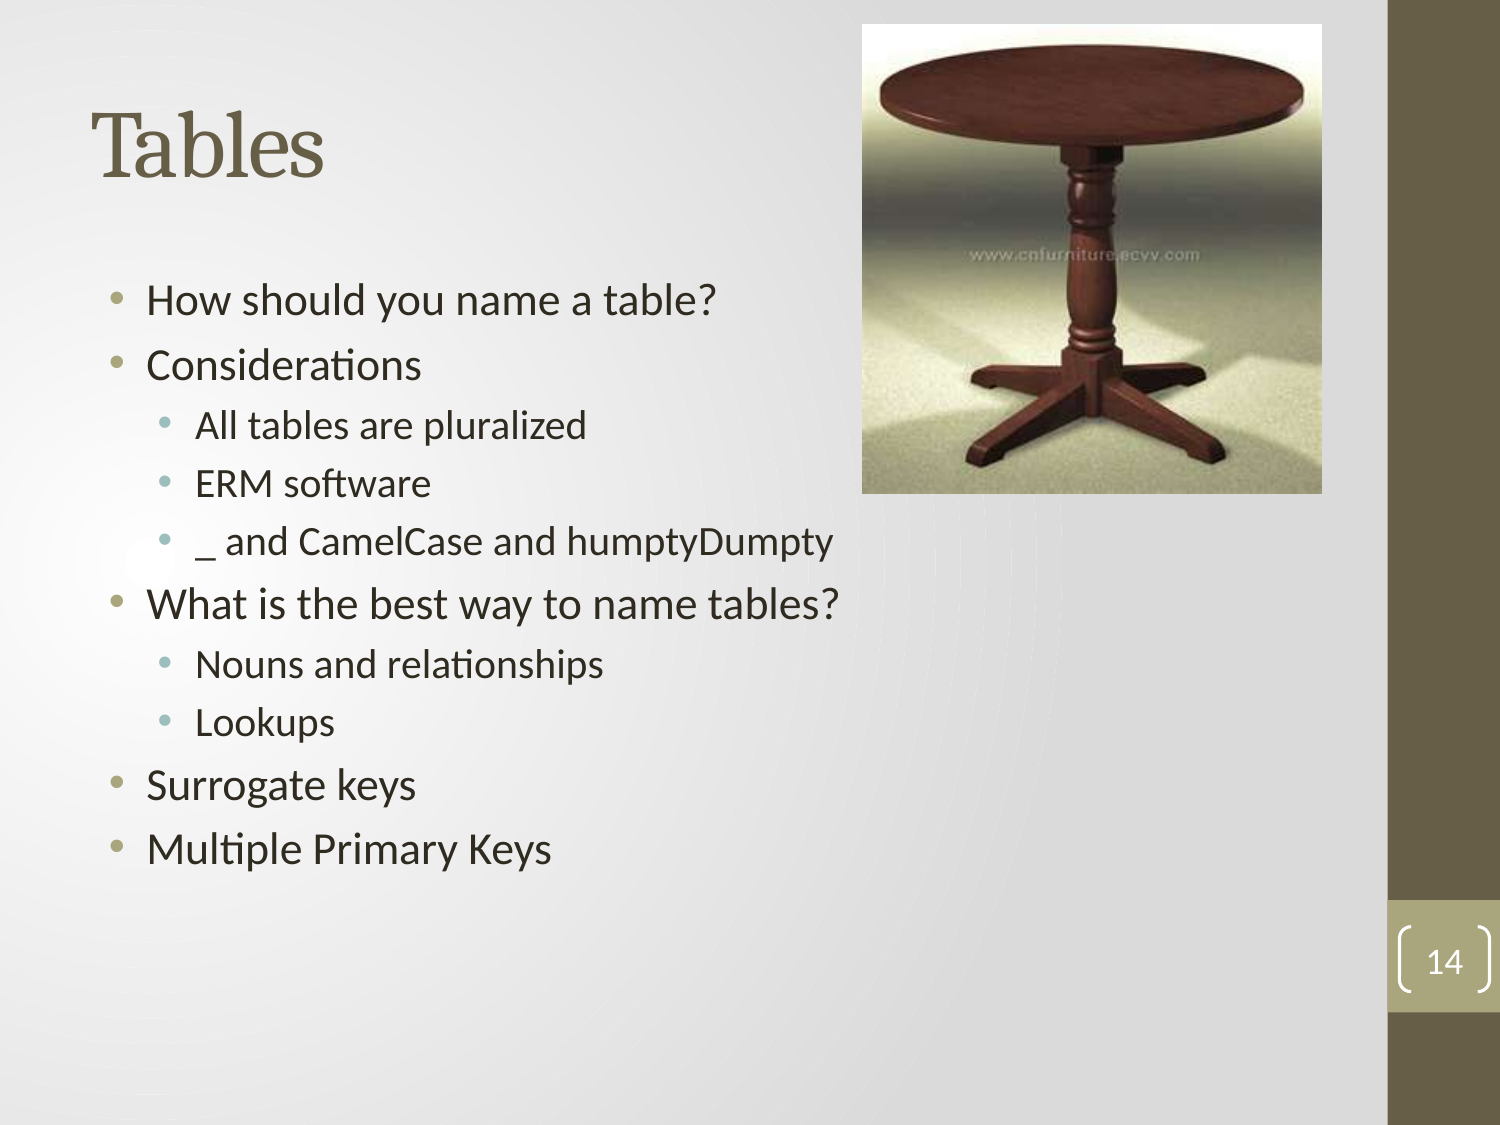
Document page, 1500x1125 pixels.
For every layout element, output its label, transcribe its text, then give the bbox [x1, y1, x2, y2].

picture [861, 24, 1323, 495]
slide_number 14 [1397, 925, 1492, 994]
title Tables [75, 45, 859, 233]
list How should you name a table? Considerations All tables are pluralized ERM software _ and CamelCase and humptyDumpty What is the best way to name tables? Nouns and relationships Lookups Surrogate keys Multiple Primary Keys [75, 262, 1325, 1050]
